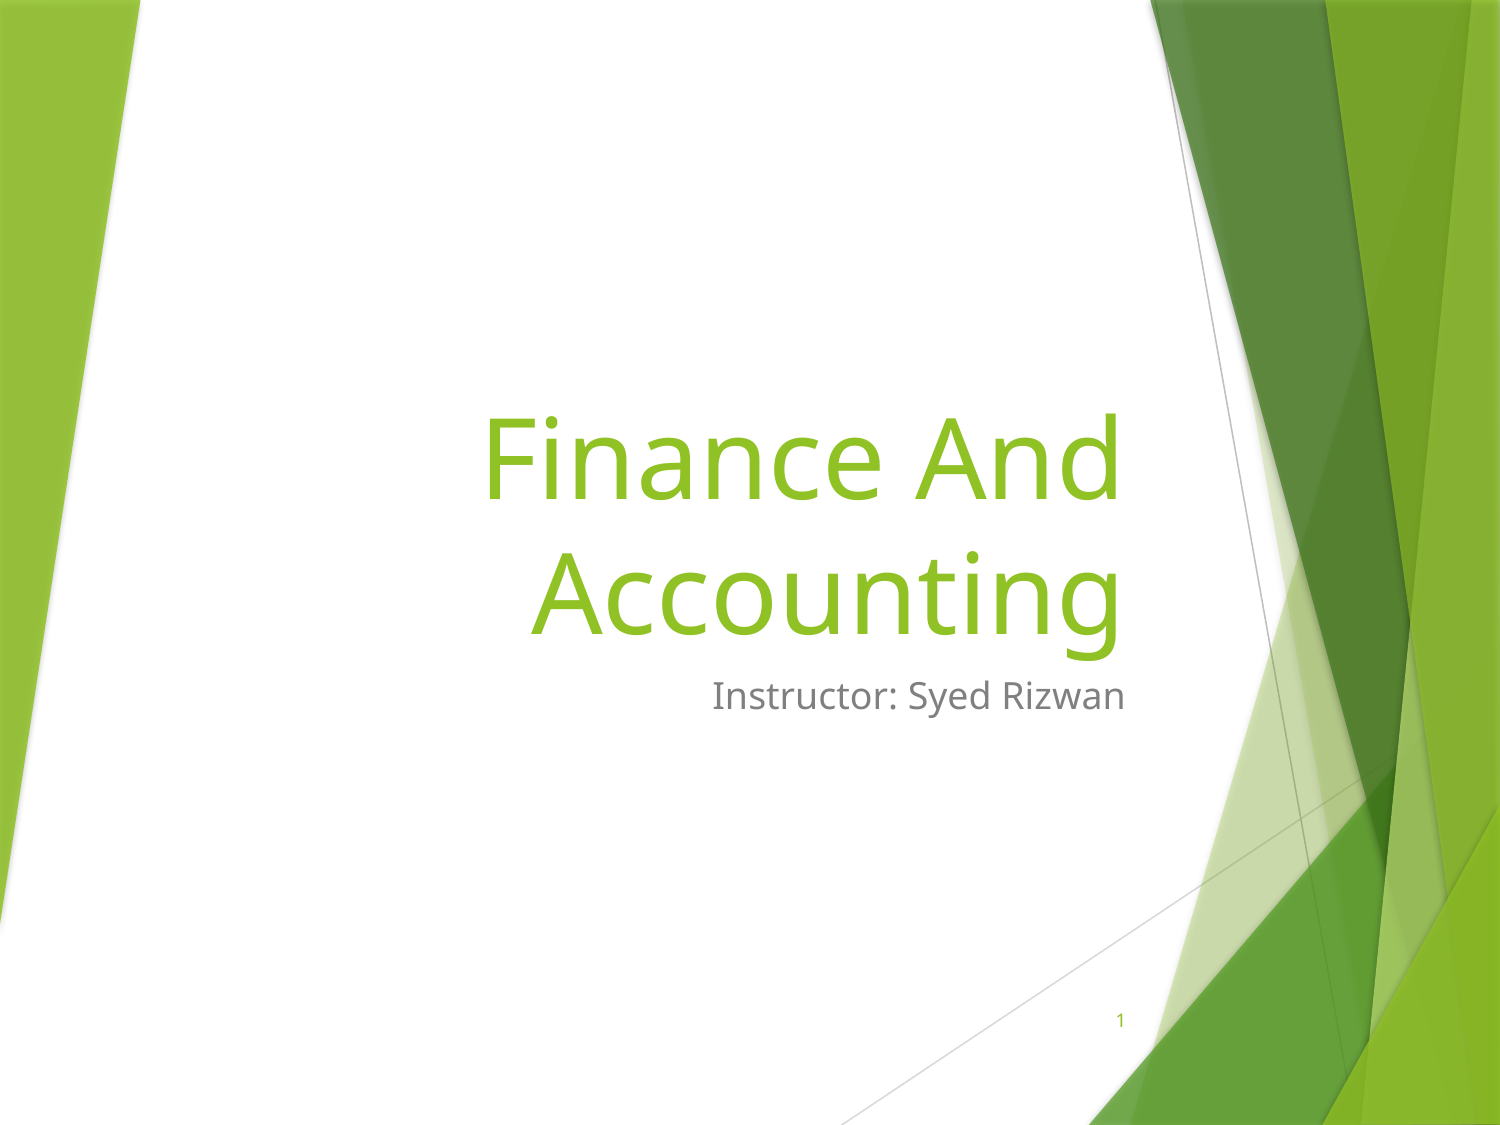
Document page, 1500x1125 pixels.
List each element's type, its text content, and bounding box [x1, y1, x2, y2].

title Finance And Accounting [185, 394, 1142, 664]
subtitle Instructor: Syed Rizwan [185, 664, 1142, 845]
slide_number 1 [1057, 991, 1142, 1051]
